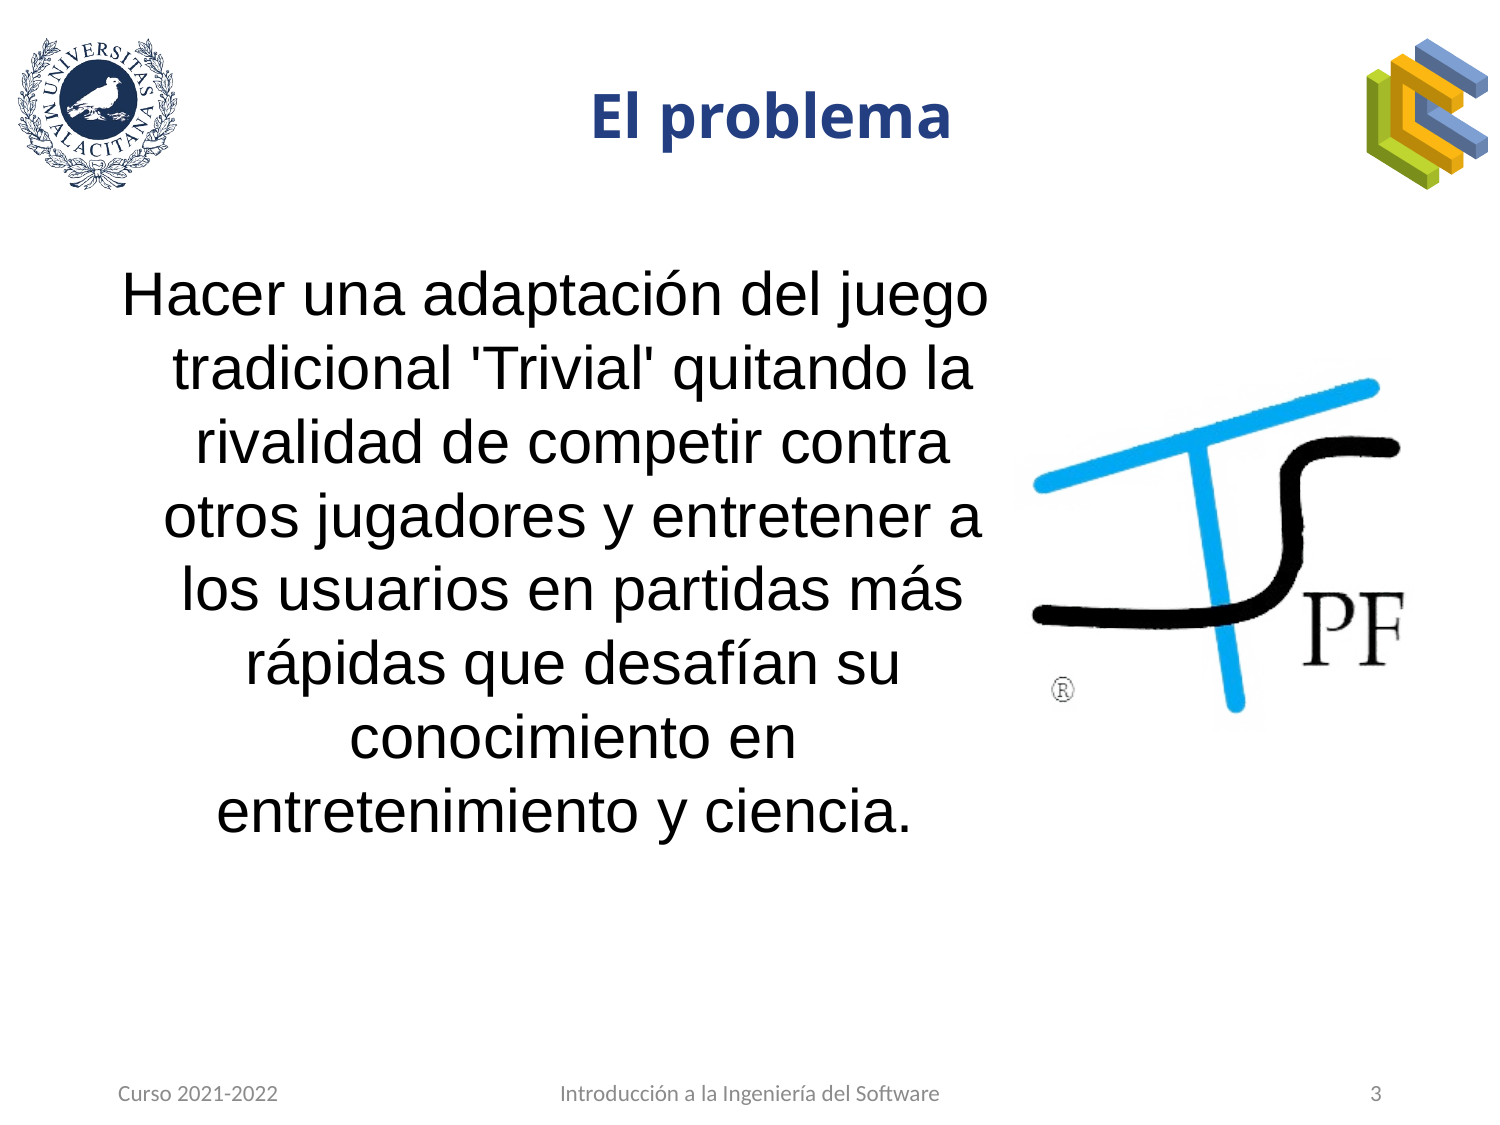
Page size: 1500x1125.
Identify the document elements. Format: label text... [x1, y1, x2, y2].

slide_number 3 [1059, 1062, 1397, 1123]
list Hacer una adaptación del juego tradicional 'Trivial' quitando la rivalidad de competir contra otros jugadores y entretener a los usuarios en partidas más rápidas que desafían su conocimiento en entretenimiento y ciencia. [103, 246, 1010, 926]
picture [1366, 38, 1489, 190]
picture [1014, 359, 1440, 732]
picture [17, 38, 179, 190]
footer Introducción a la Ingeniería del Software [496, 1062, 1004, 1123]
slide_number Curso 2021-2022 [103, 1062, 441, 1123]
title El problema [179, 9, 1364, 228]
